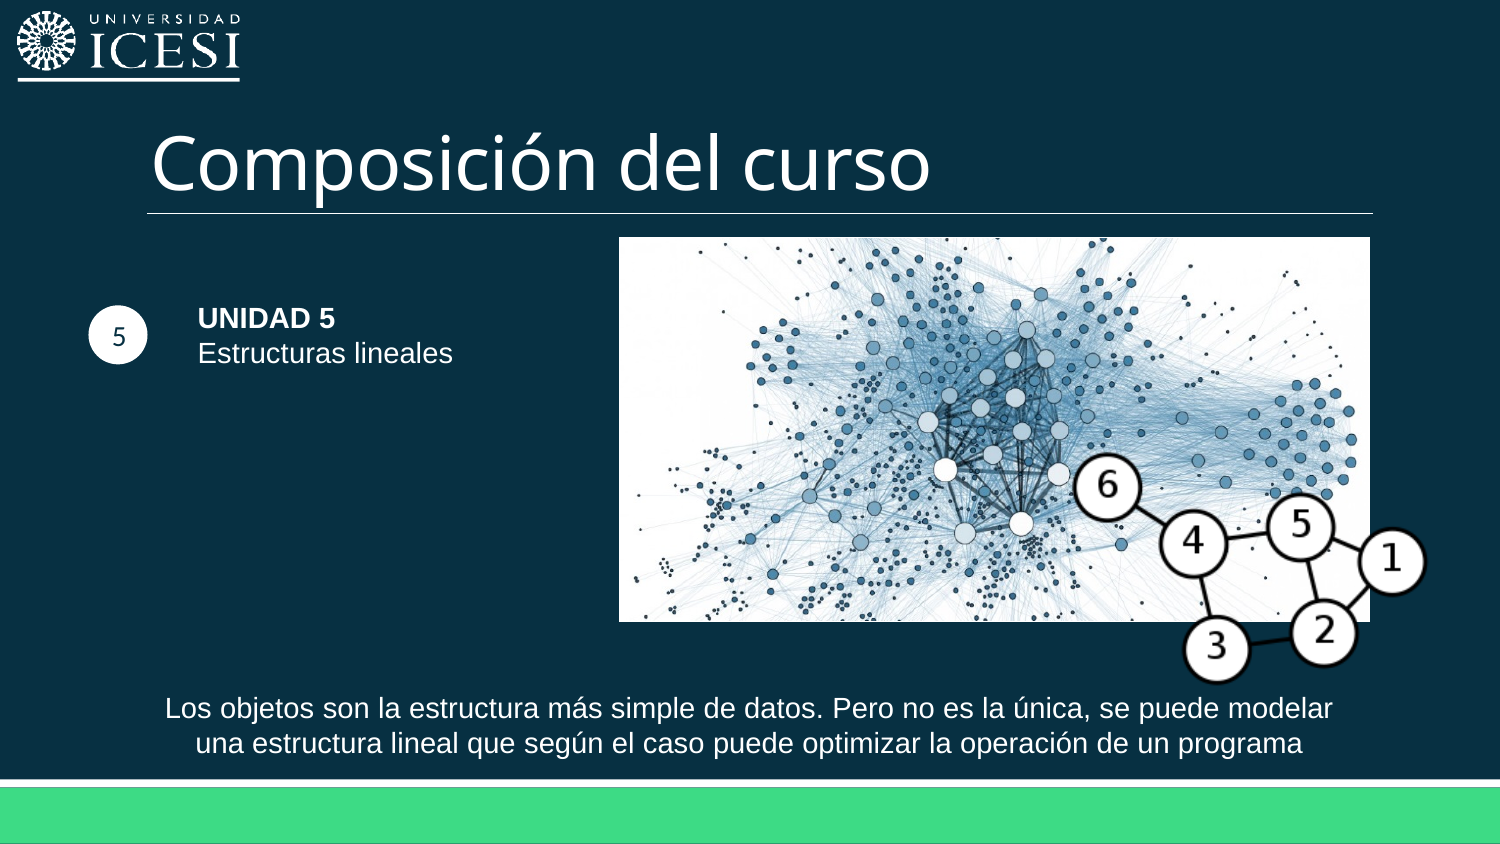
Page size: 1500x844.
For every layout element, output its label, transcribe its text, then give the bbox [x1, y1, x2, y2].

text_box Los objetos son la estructura más simple de datos. Pero no es la única, se puede modelar una estructura lineal que según el caso puede optimizar la operación de un programa [131, 681, 1369, 767]
picture [17, 11, 241, 82]
text_box UNIDAD 5 Estructuras lineales [183, 291, 616, 447]
title Composición del curso [135, 35, 1373, 214]
picture [618, 236, 1434, 690]
text_box 5 [87, 304, 149, 366]
